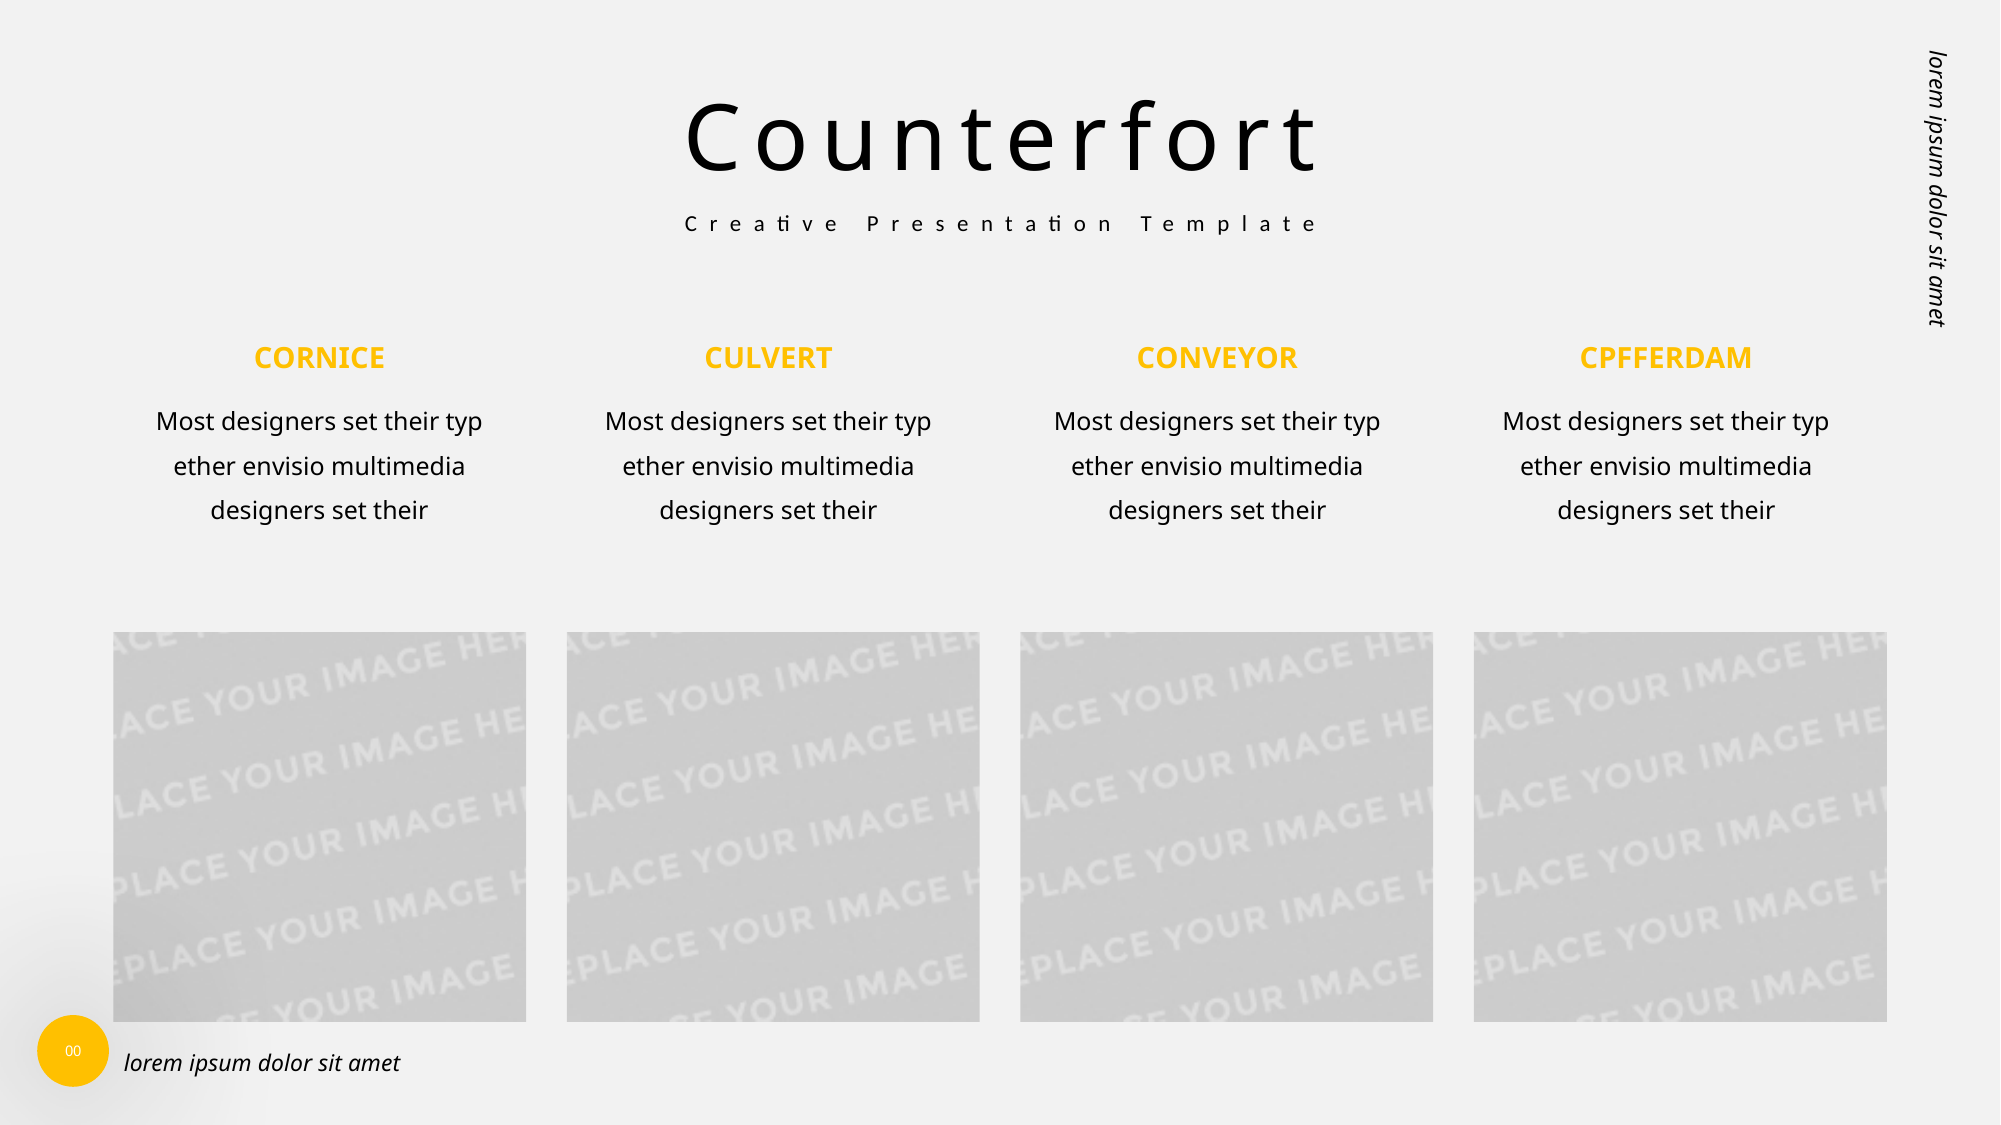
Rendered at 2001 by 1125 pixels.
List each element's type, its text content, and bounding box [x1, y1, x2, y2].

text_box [646, 71, 1354, 245]
text_box Most designers set their typ ether envisio multimedia designers set their [1011, 382, 1424, 533]
text_box CPFFERDAM [1469, 314, 1864, 382]
picture [1020, 632, 1434, 1022]
text_box Most designers set their typ ether envisio multimedia designers set their [113, 382, 527, 533]
text_box 00 [36, 1014, 109, 1088]
text_box CONVEYOR [1020, 314, 1415, 382]
picture [113, 632, 527, 1022]
text_box Most designers set their typ ether envisio multimedia designers set their [562, 382, 976, 533]
text_box Most designers set their typ ether envisio multimedia designers set their [1459, 382, 1873, 533]
text_box CORNICE [122, 314, 517, 382]
text_box lorem ipsum dolor sit amet [109, 1027, 589, 1083]
text_box CULVERT [571, 314, 966, 382]
picture [1473, 632, 1887, 1022]
picture [566, 632, 980, 1022]
text_box lorem ipsum dolor sit amet [1917, 35, 1974, 516]
